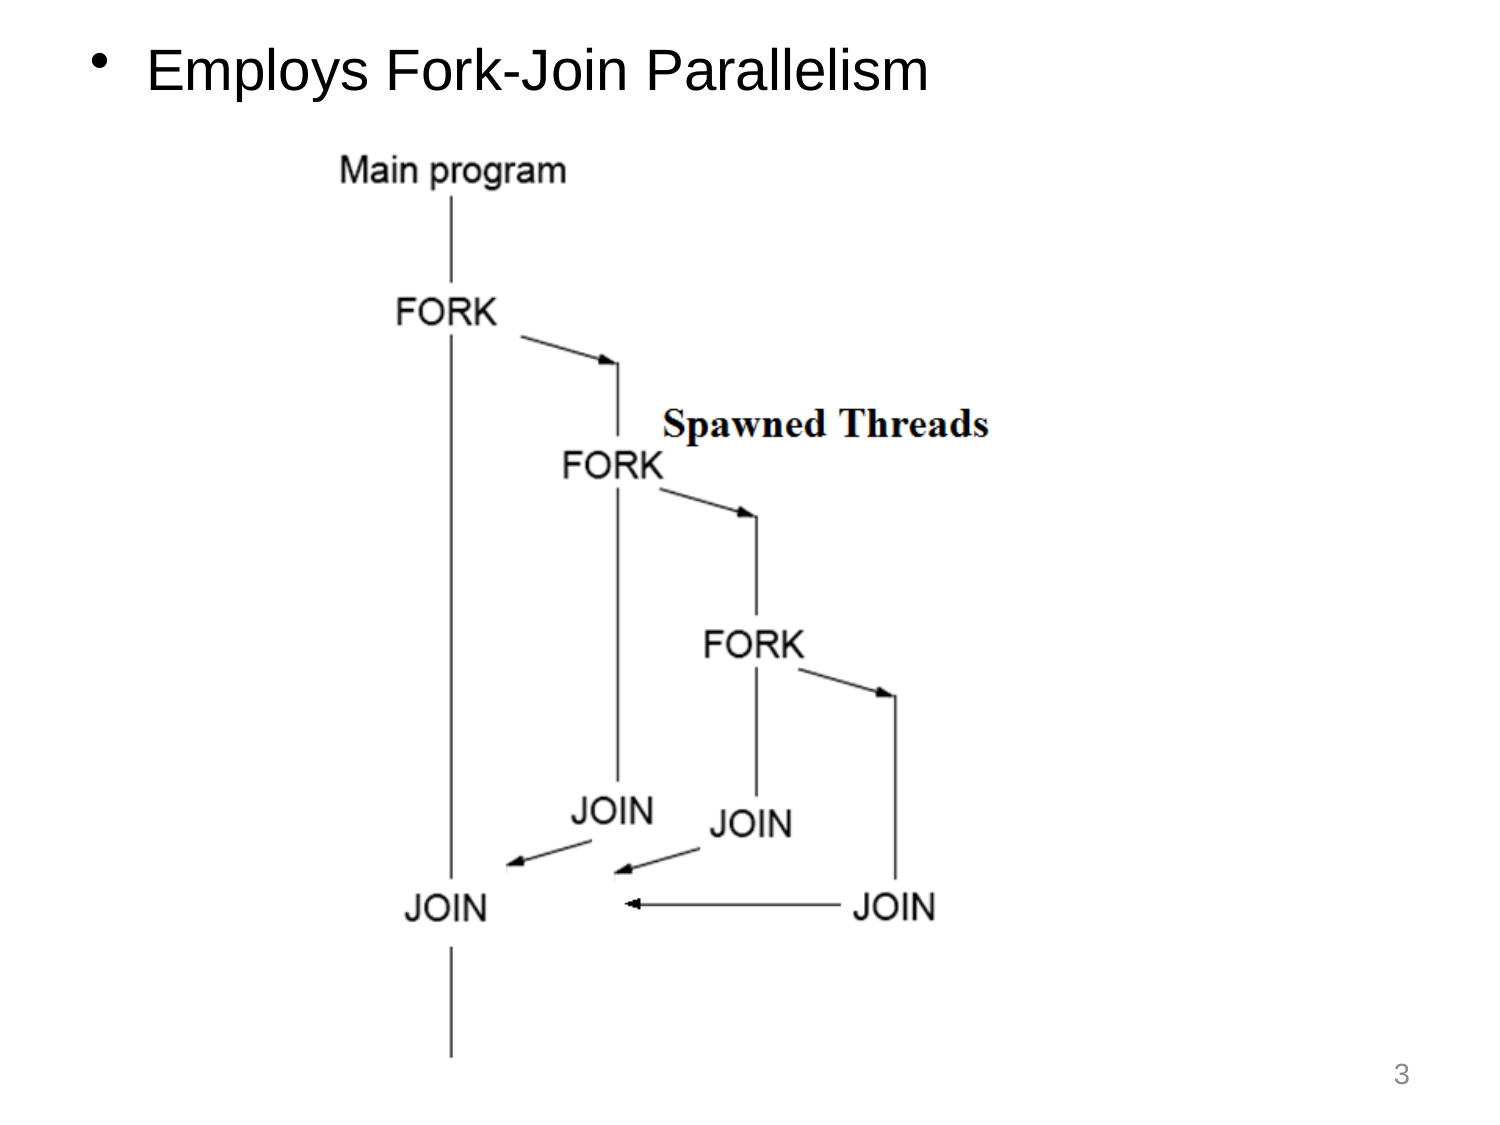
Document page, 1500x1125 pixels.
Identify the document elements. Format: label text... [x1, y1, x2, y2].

picture [312, 137, 1015, 1069]
slide_number 3 [1074, 1042, 1425, 1103]
text_box Employs Fork-Join Parallelism [74, 24, 1425, 138]
